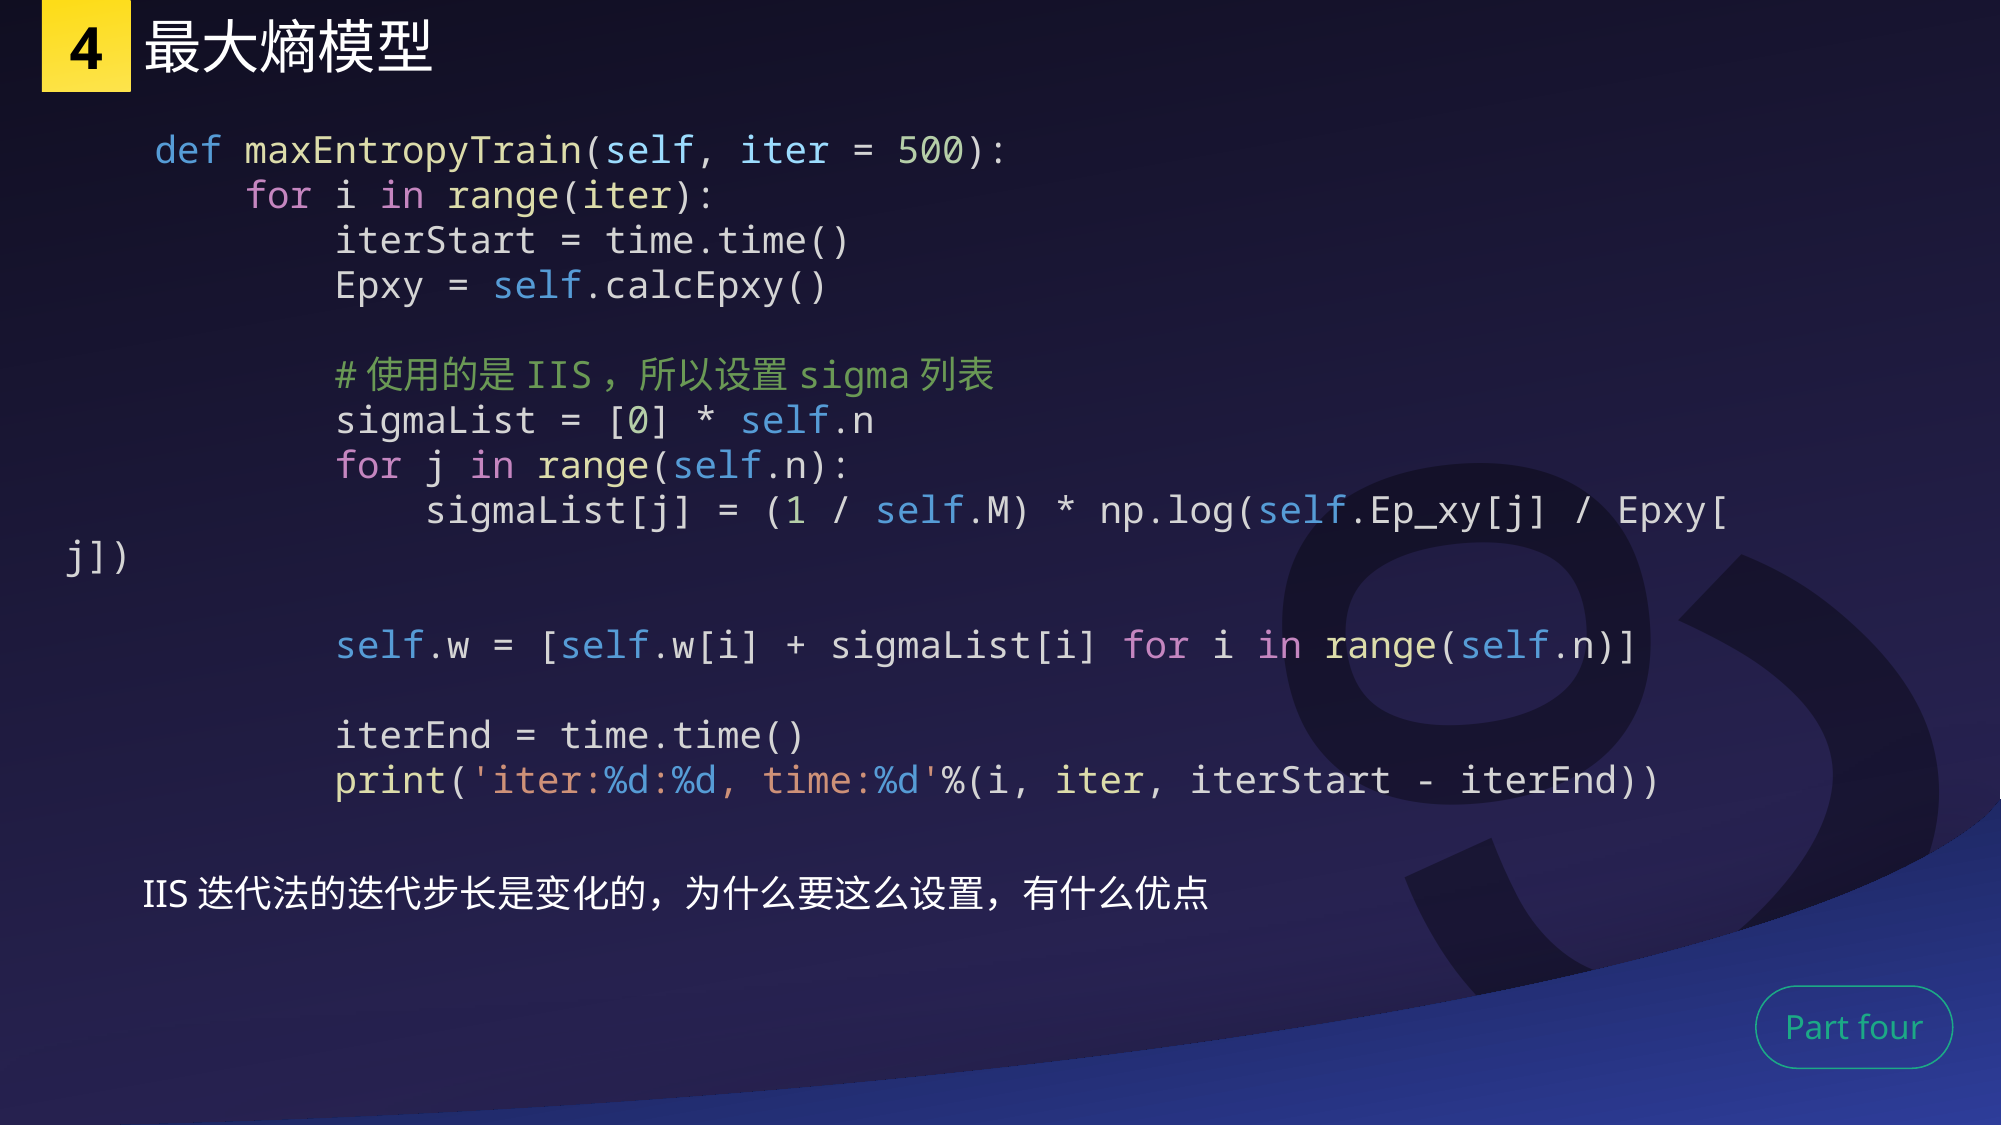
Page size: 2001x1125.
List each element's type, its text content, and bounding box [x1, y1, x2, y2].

text_box 最大熵模型 [131, 2, 528, 88]
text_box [41, 0, 131, 92]
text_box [1185, 368, 2000, 797]
text_box def maxEntropyTrain(self, iter = 500): for i in range(iter): iterStart = time.time() Epxy = self.calcEpxy() #使用的是IIS，所以设置sigma列表 sigmaList = [0] * self.n for j in range(self.n): sigmaList[j] = (1 / self.M) * np.log(self.Ep_xy[j] / Epxy[j]) self.w = [self.w[i] + sigmaList[i] for i in range(self.n)] iterEnd = time.time() print('iter:%d:%d, time:%d'%(i, iter, iterStart - iterEnd)) [49, 118, 1749, 797]
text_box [2, 797, 2000, 1125]
